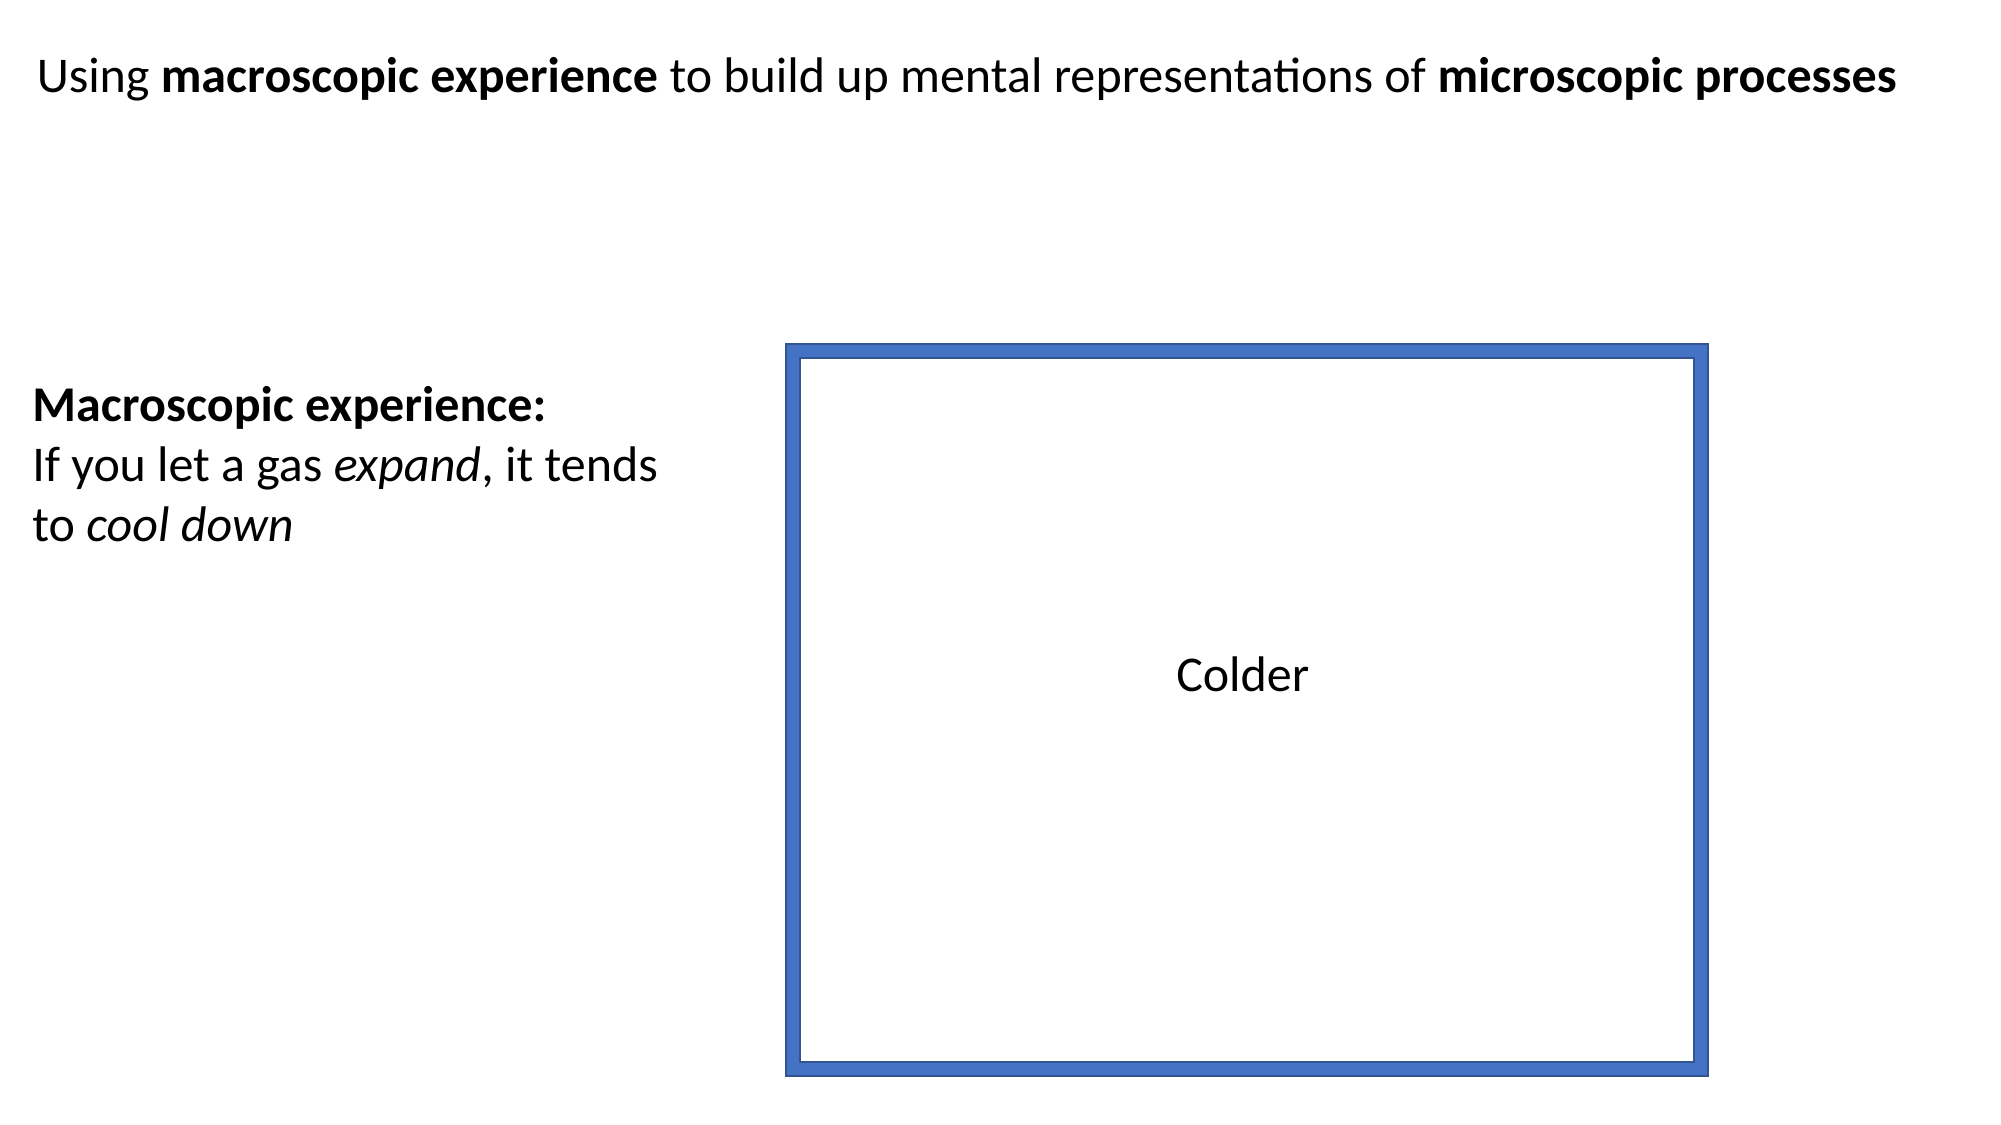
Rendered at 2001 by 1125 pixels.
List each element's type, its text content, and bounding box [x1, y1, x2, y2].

text_box [785, 343, 1709, 1077]
text_box Colder [1161, 634, 1478, 709]
text_box Using macroscopic experience to build up mental representations of microscopic processes [22, 35, 1978, 110]
text_box Macroscopic experience: If you let a gas expand, it tends to cool down [17, 363, 716, 559]
